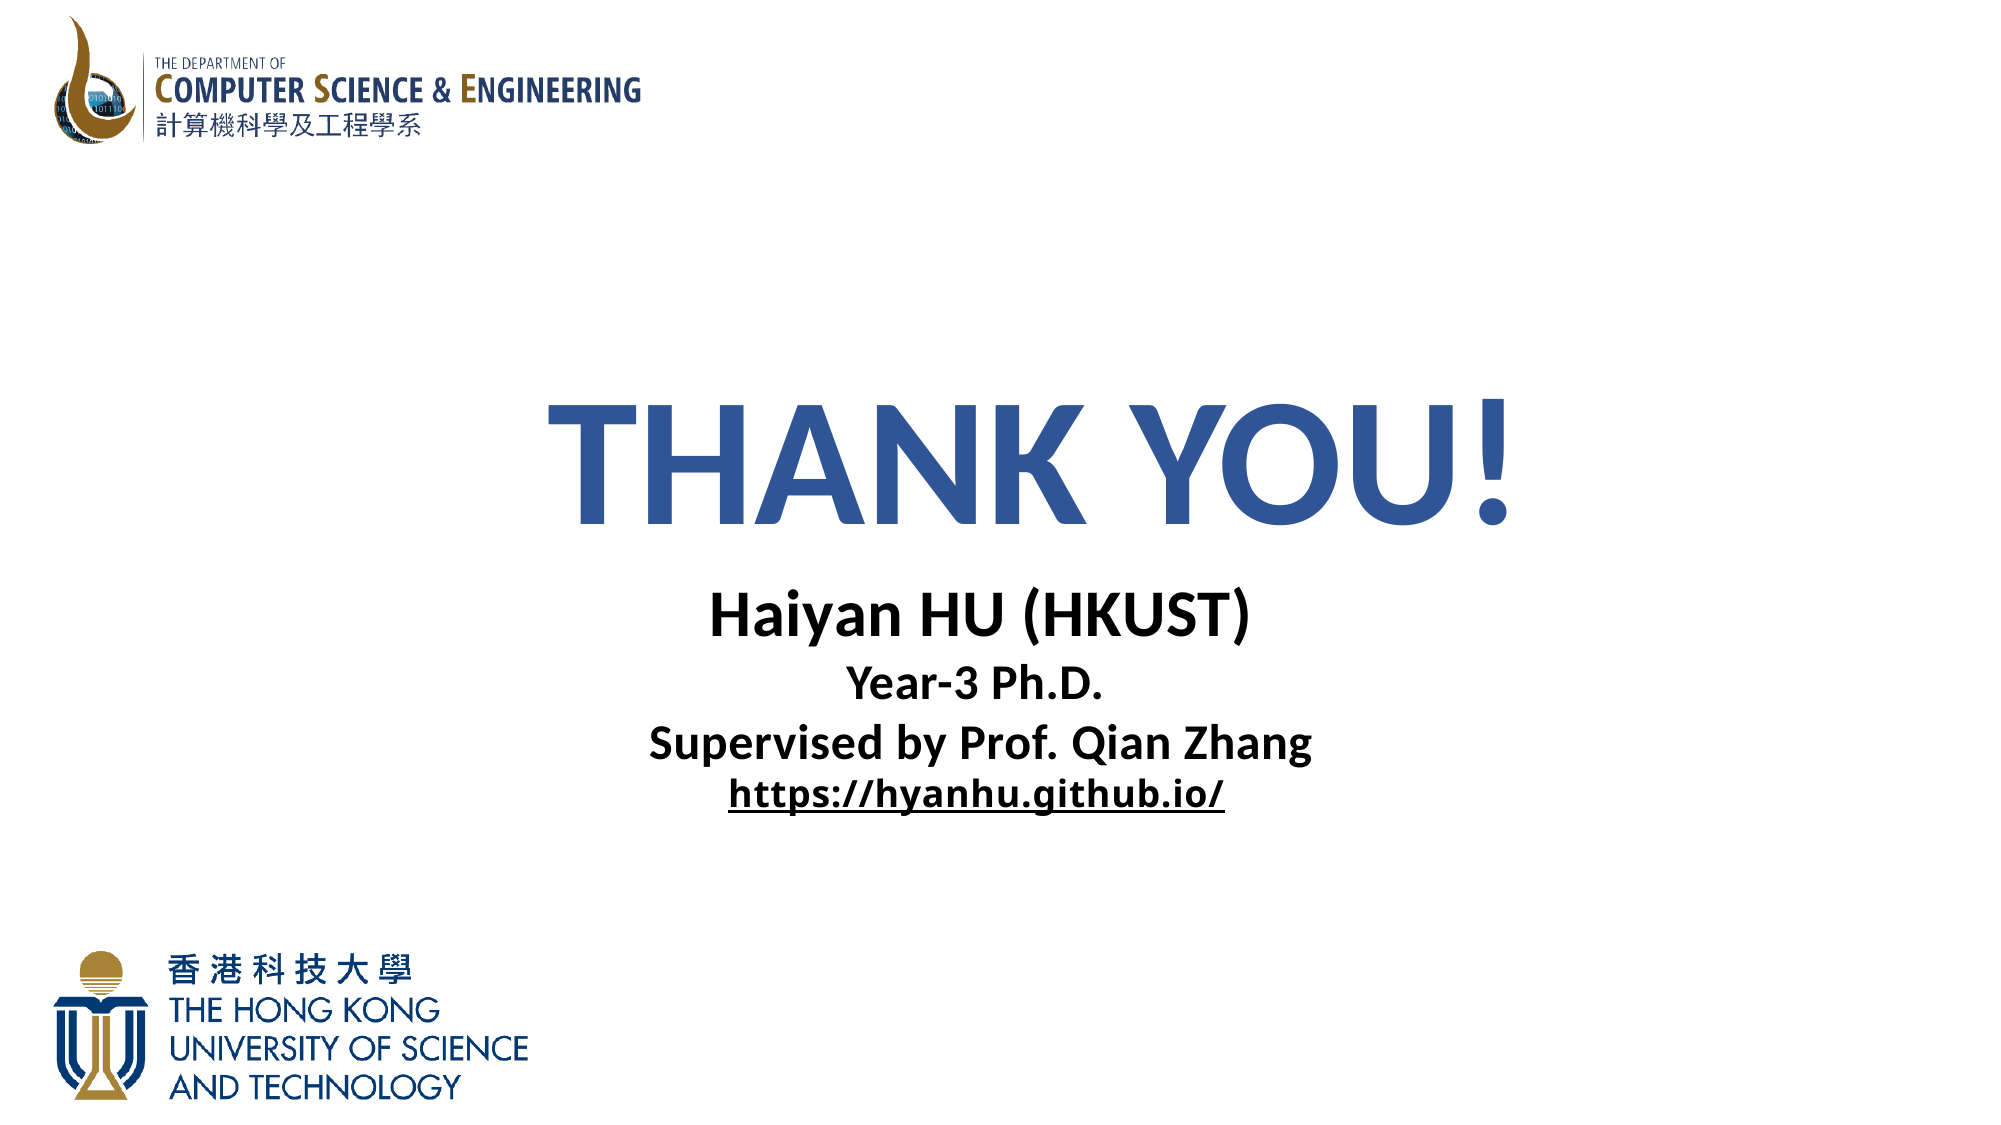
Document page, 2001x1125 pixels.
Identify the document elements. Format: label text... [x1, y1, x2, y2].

text_box Haiyan HU (HKUST) Year-3 Ph.D. Supervised by Prof. Qian Zhang https://hyanhu.github.io/ [499, 562, 1464, 829]
title THANK YOU! [487, 339, 1565, 562]
picture [49, 5, 644, 149]
picture [49, 949, 530, 1103]
